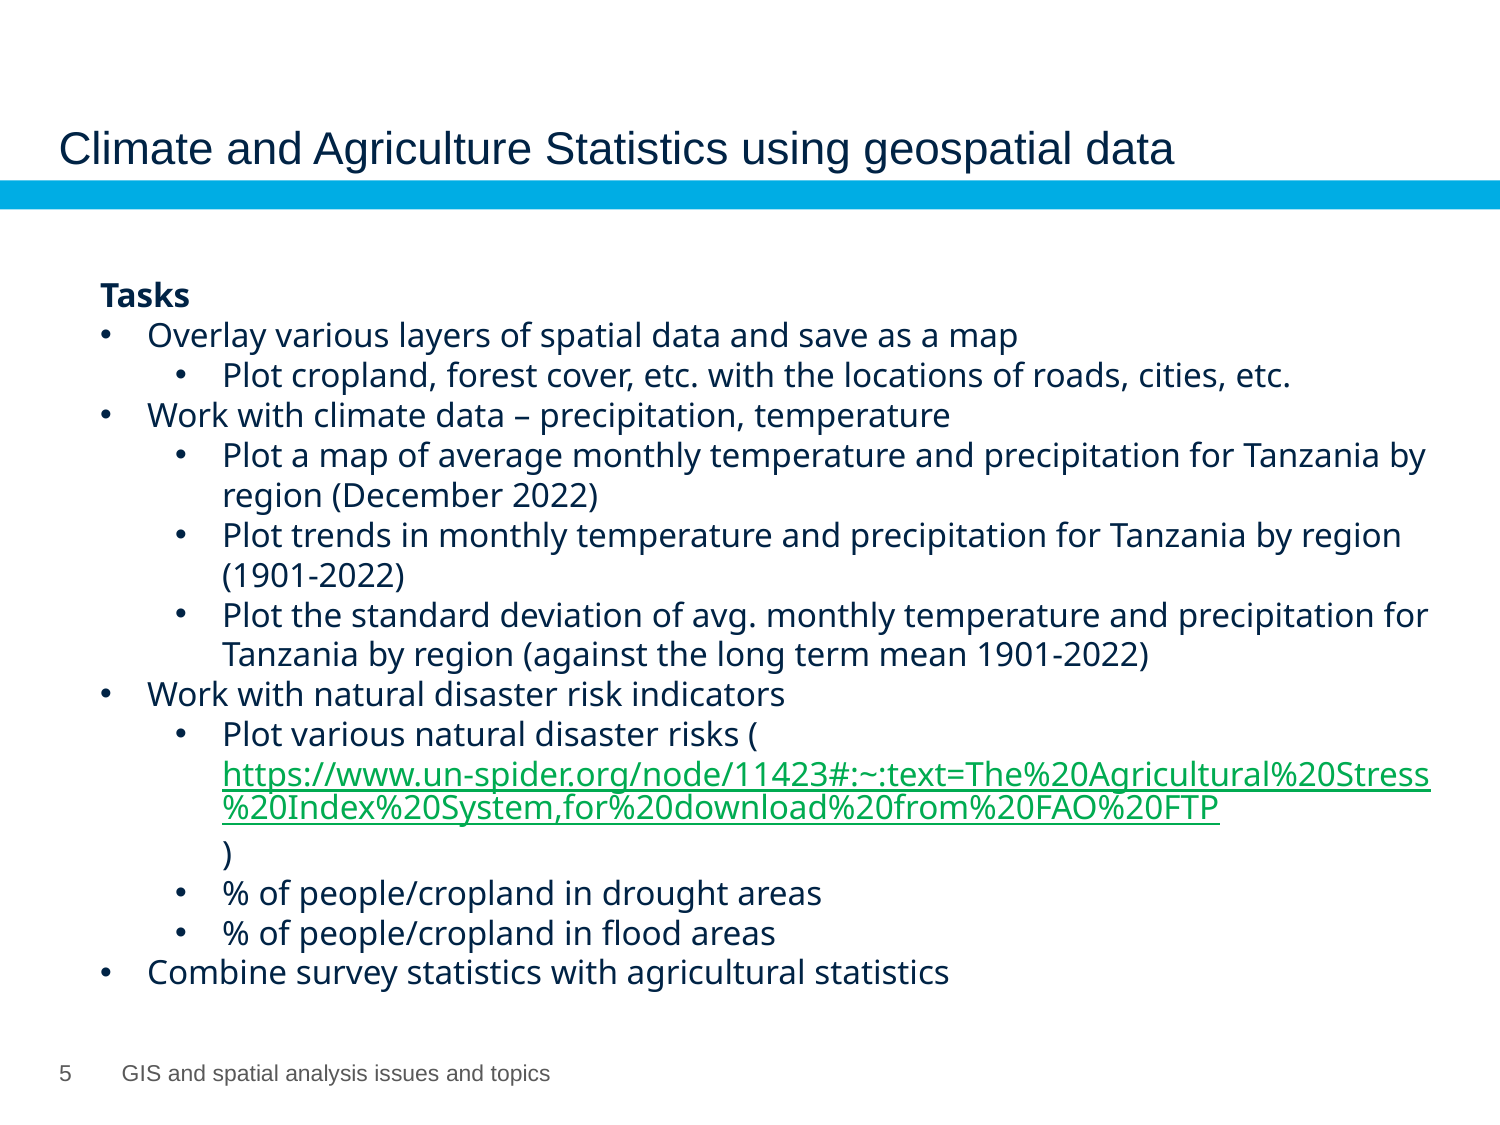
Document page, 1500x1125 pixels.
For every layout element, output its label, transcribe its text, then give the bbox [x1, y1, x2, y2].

text_box Tasks Overlay various layers of spatial data and save as a map Plot cropland, forest cover, etc. with the locations of roads, cities, etc. Work with climate data – precipitation, temperature Plot a map of average monthly temperature and precipitation for Tanzania by region (December 2022) Plot trends in monthly temperature and precipitation for Tanzania by region (1901-2022) Plot the standard deviation of avg. monthly temperature and precipitation for Tanzania by region (against the long term mean 1901-2022) Work with natural disaster risk indicators Plot various natural disaster risks (https://www.un-spider.org/node/11423#:~:text=The%20Agricultural%20Stress%20Index%20System,for%20download%20from%20FAO%20FTP) % of people/cropland in drought areas % of people/cropland in flood areas Combine survey statistics with agricultural statistics [85, 266, 1448, 966]
title Climate and Agriculture Statistics using geospatial data [58, 49, 1447, 174]
footer GIS and spatial analysis issues and topics [121, 1042, 1092, 1103]
slide_number 4 [59, 1042, 112, 1103]
